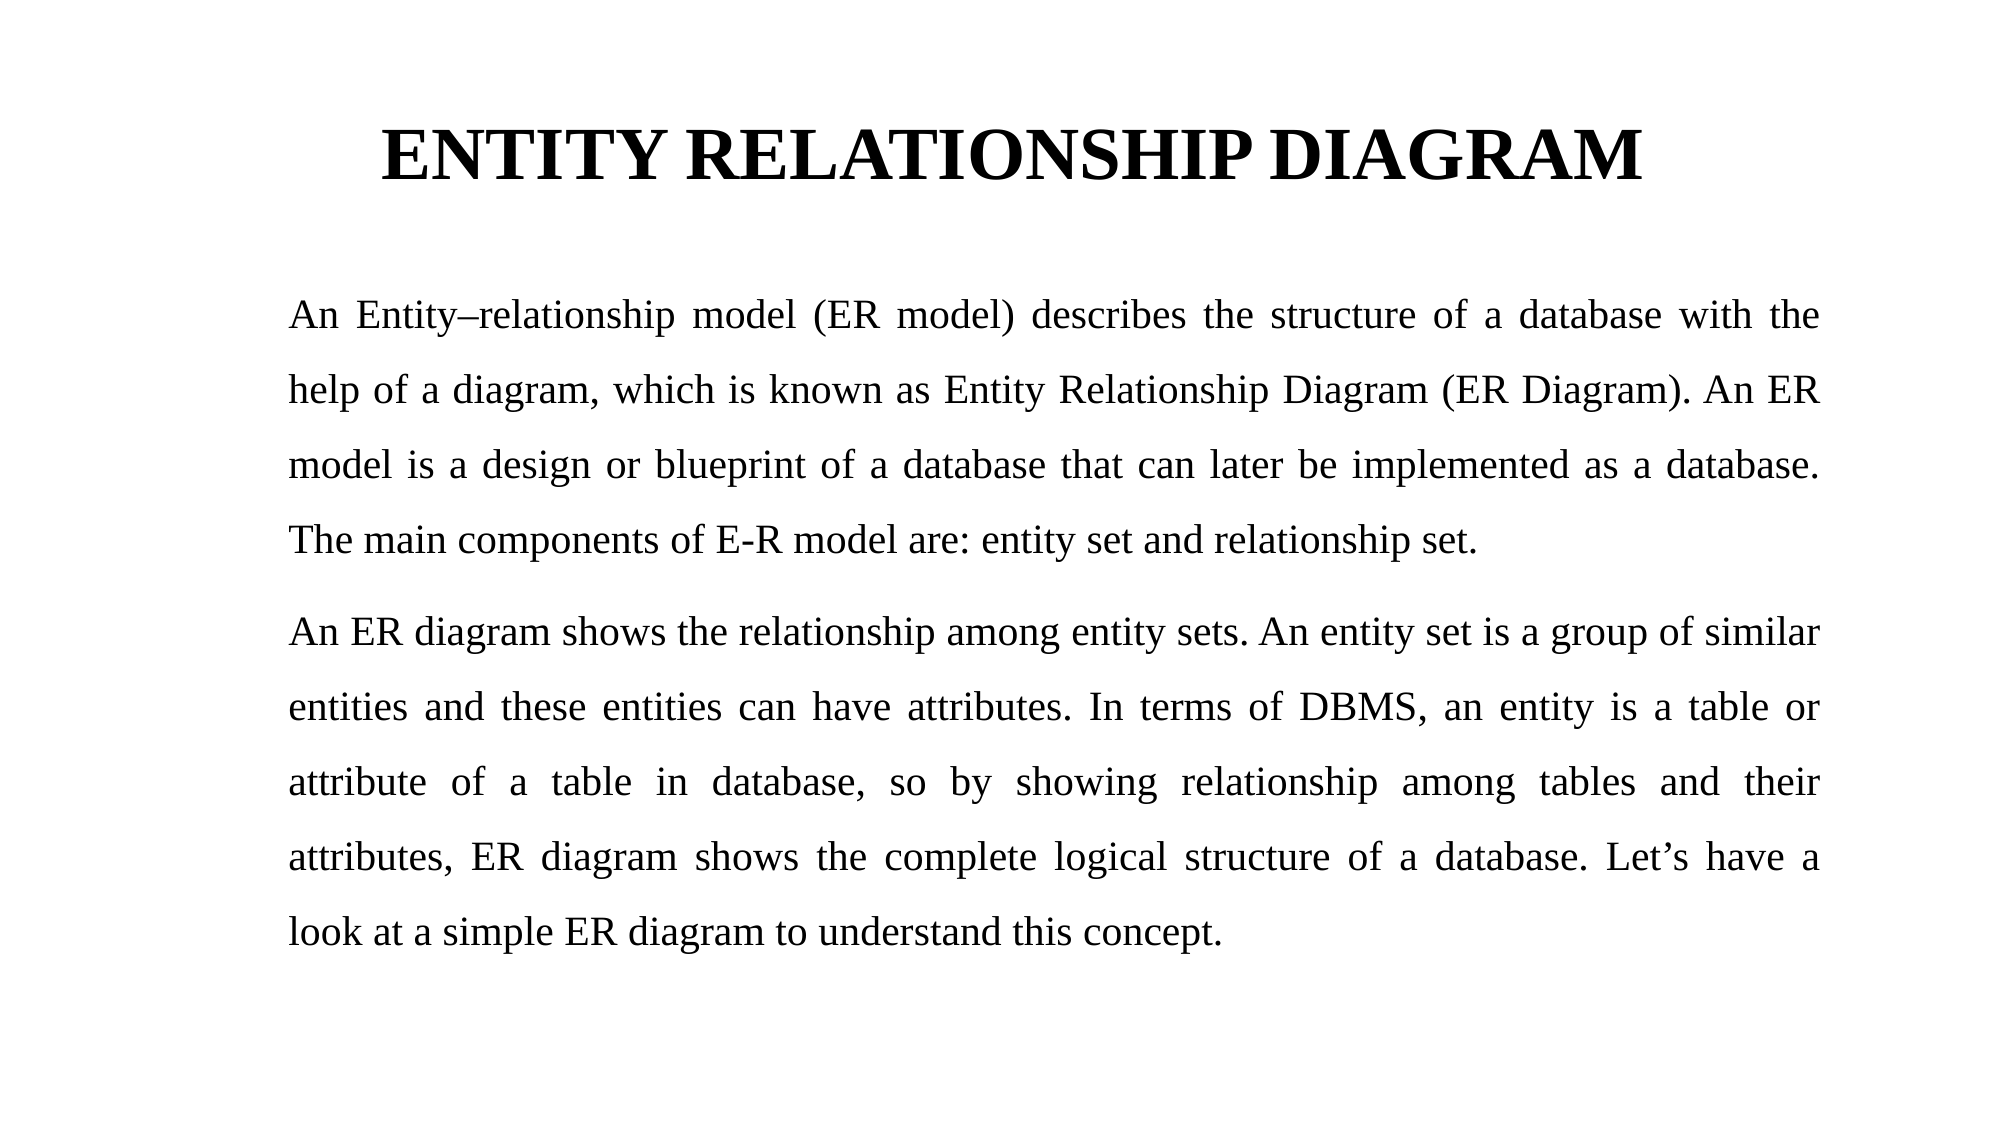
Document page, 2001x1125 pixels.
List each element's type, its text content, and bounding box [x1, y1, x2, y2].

text_box An Entity–relationship model (ER model) describes the structure of a database with the help of a diagram, which is known as Entity Relationship Diagram (ER Diagram). An ER model is a design or blueprint of a database that can later be implemented as a database. The main components of E-R model are: entity set and relationship set. An ER diagram shows the relationship among entity sets. An entity set is a group of similar entities and these entities can have attributes. In terms of DBMS, an entity is a table or attribute of a table in database, so by showing relationship among tables and their attributes, ER diagram shows the complete logical structure of a database. Let’s have a look at a simple ER diagram to understand this concept. [273, 254, 1837, 961]
text_box ENTITY RELATIONSHIP DIAGRAM [238, 107, 1789, 224]
